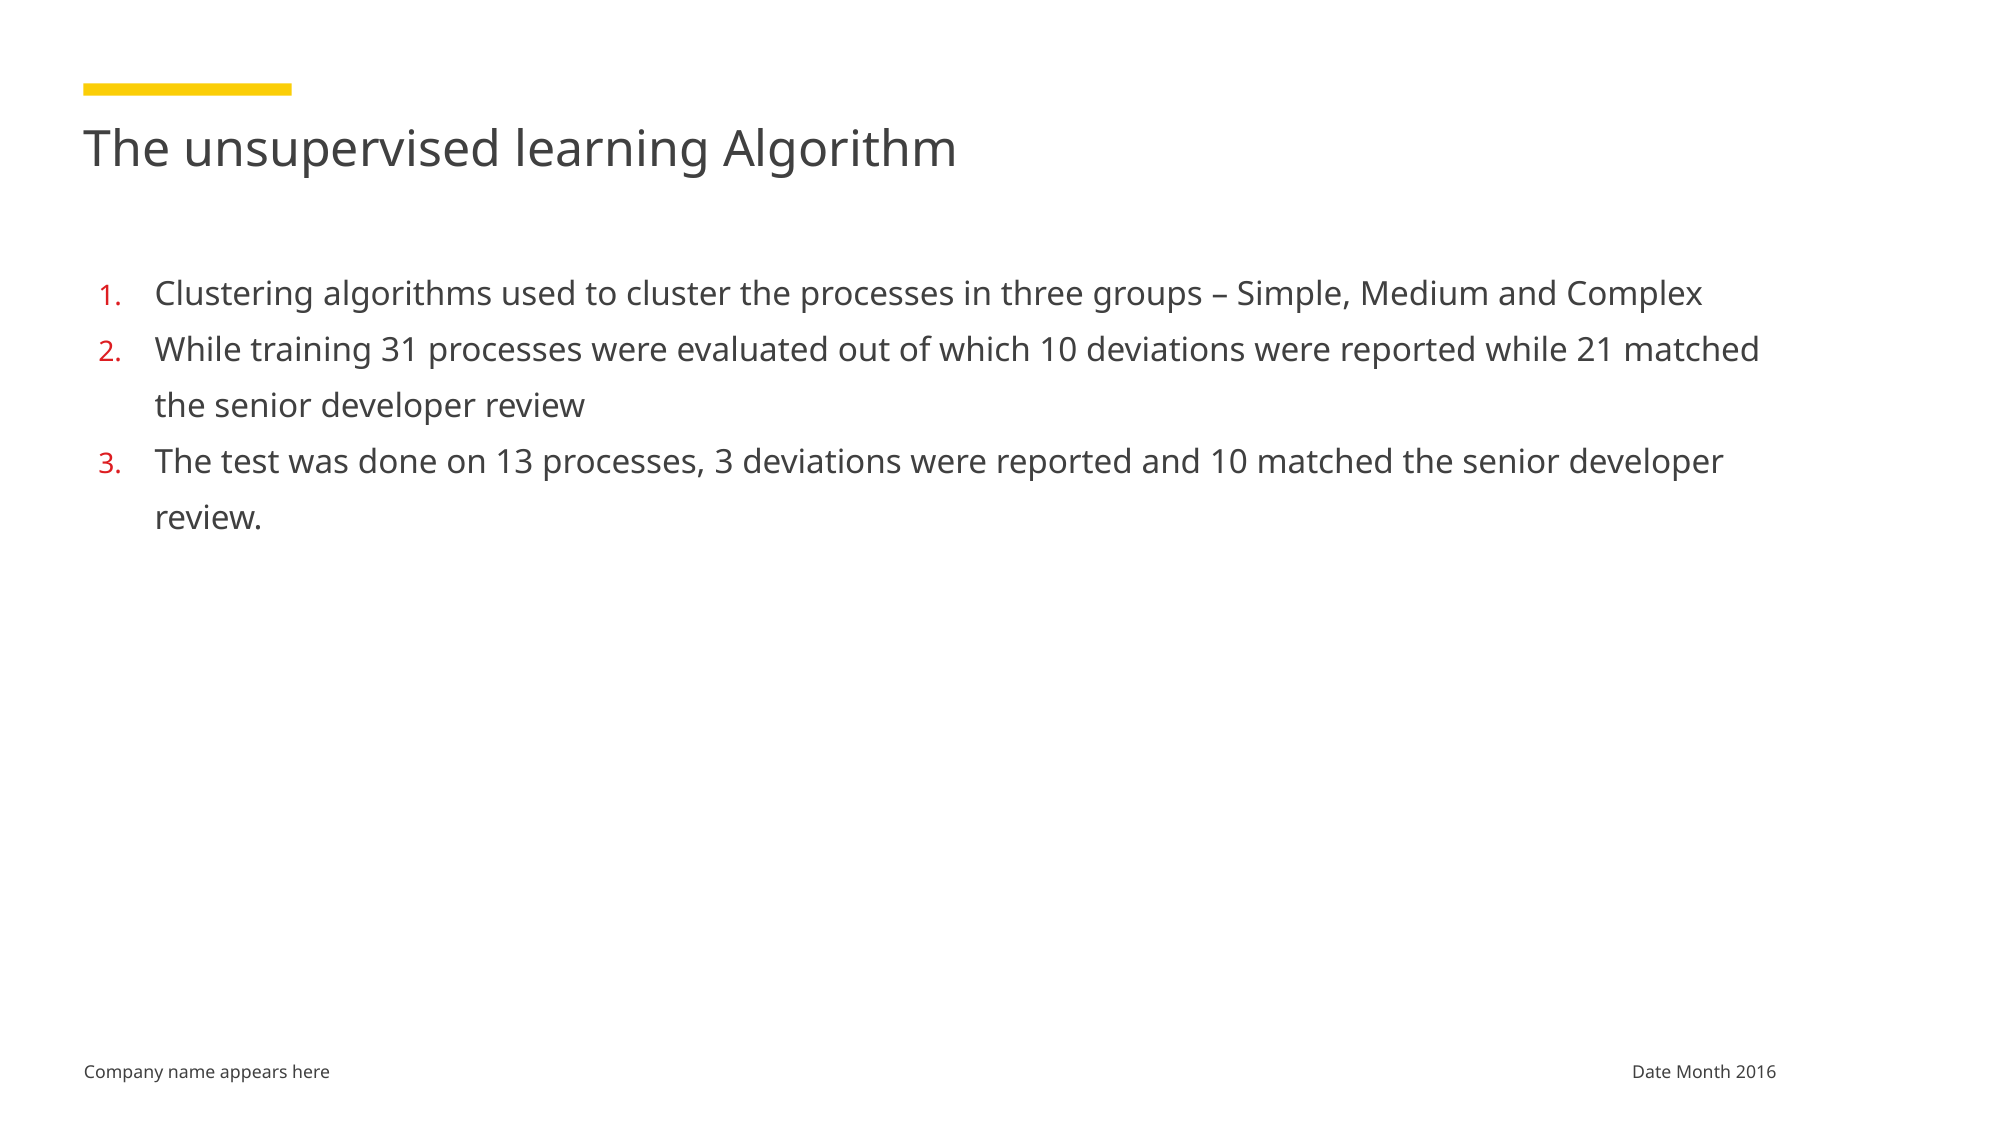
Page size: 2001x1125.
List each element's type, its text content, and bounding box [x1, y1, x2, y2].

text_box Clustering algorithms used to cluster the processes in three groups – Simple, Medium and Complex While training 31 processes were evaluated out of which 10 deviations were reported while 21 matched the senior developer review The test was done on 13 processes, 3 deviations were reported and 10 matched the senior developer review. [98, 256, 1774, 536]
title The unsupervised learning Algorithm [83, 116, 1917, 241]
slide_number Date Month 2016 [1586, 1060, 1823, 1101]
